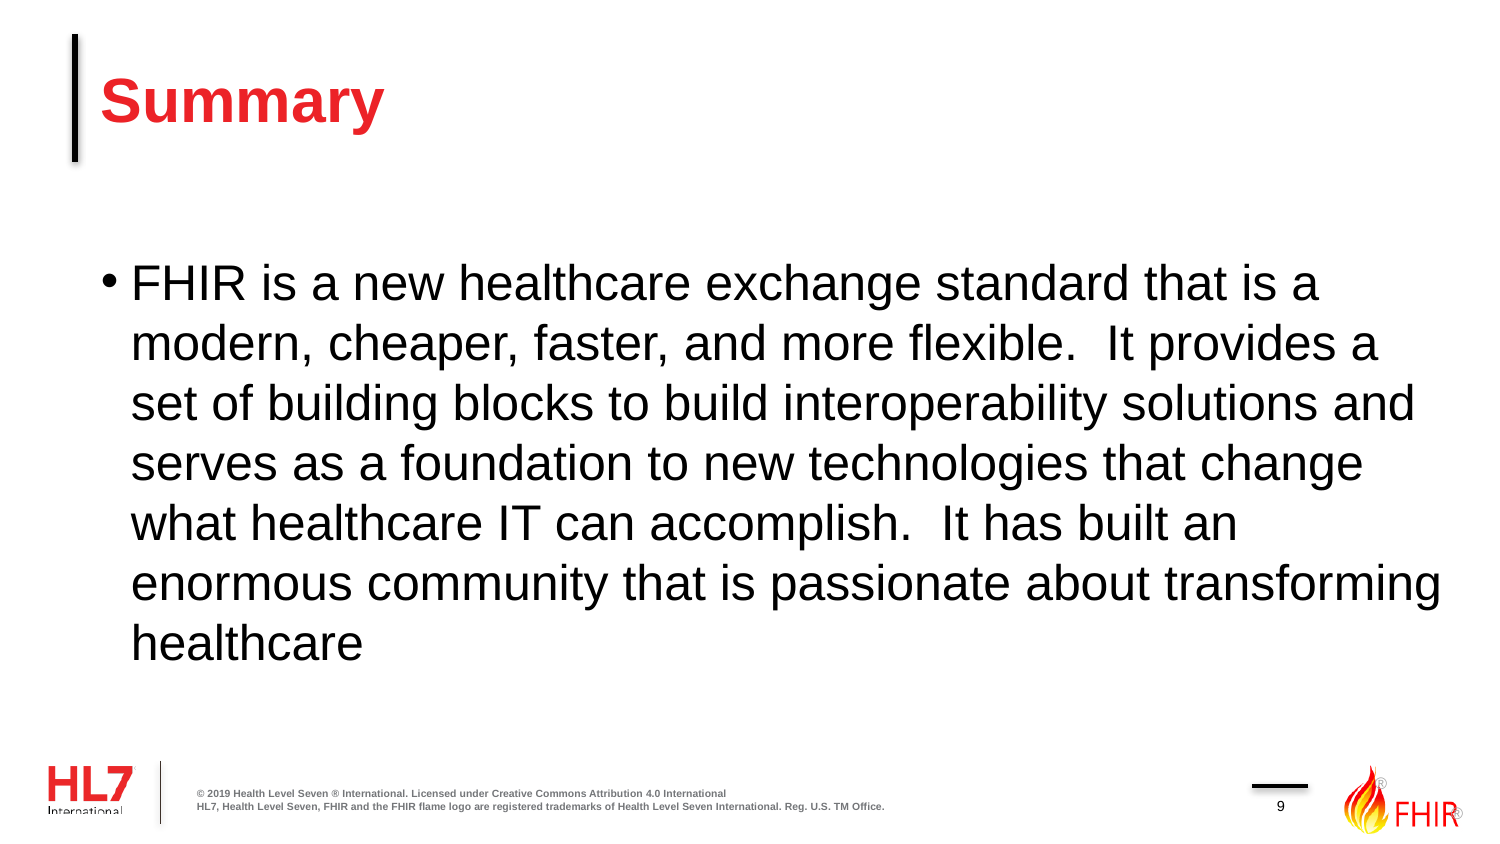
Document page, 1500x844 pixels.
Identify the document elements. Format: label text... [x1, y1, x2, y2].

slide_number 9 [1258, 786, 1304, 814]
footer © 2019 Health Level Seven ® International. Licensed under Creative Commons Attribution 4.0 International HL7, Health Level Seven, FHIR and the FHIR flame logo are registered trademarks of Health Level Seven International. Reg. U.S. TM Office. [196, 786, 941, 813]
list FHIR is a new healthcare exchange standard that is a modern, cheaper, faster, and more flexible. It provides a set of building blocks to build interoperability solutions and serves as a foundation to new technologies that change what healthcare IT can accomplish. It has built an enormous community that is passionate about transforming healthcare [100, 250, 1451, 731]
picture [1339, 760, 1463, 837]
title Summary [100, 33, 1451, 163]
